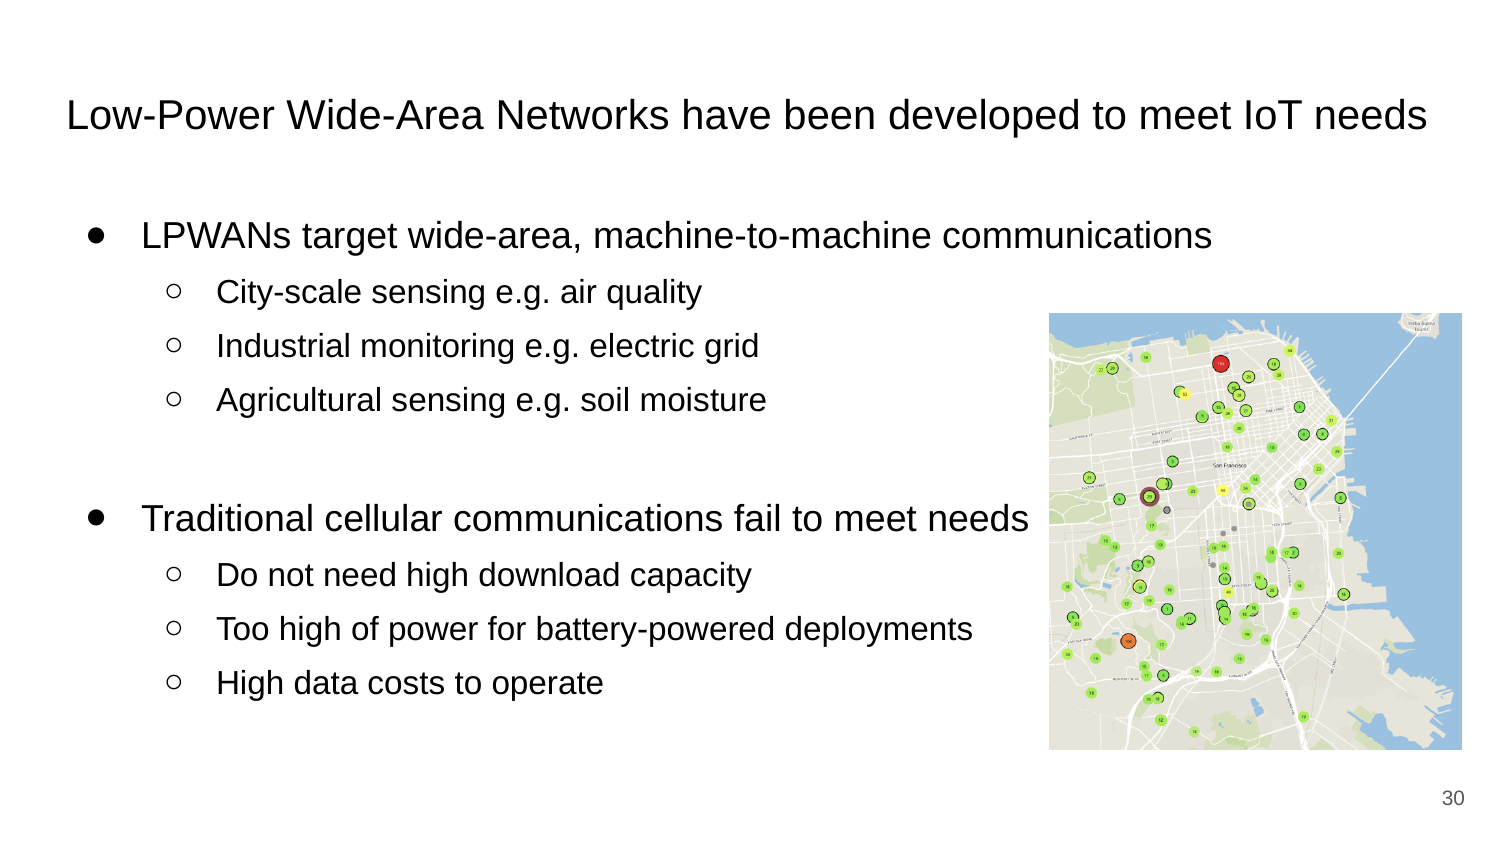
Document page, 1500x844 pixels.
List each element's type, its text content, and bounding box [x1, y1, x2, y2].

title Low-Power Wide-Area Networks have been developed to meet IoT needs [51, 72, 1462, 167]
slide_number 30 [1389, 764, 1480, 830]
picture [1048, 313, 1462, 750]
list LPWANs target wide-area, machine-to-machine communications City-scale sensing e.g. air quality Industrial monitoring e.g. electric grid Agricultural sensing e.g. soil moisture Traditional cellular communications fail to meet needs Do not need high download capacity Too high of power for battery-powered deployments High data costs to operate [51, 189, 1462, 750]
